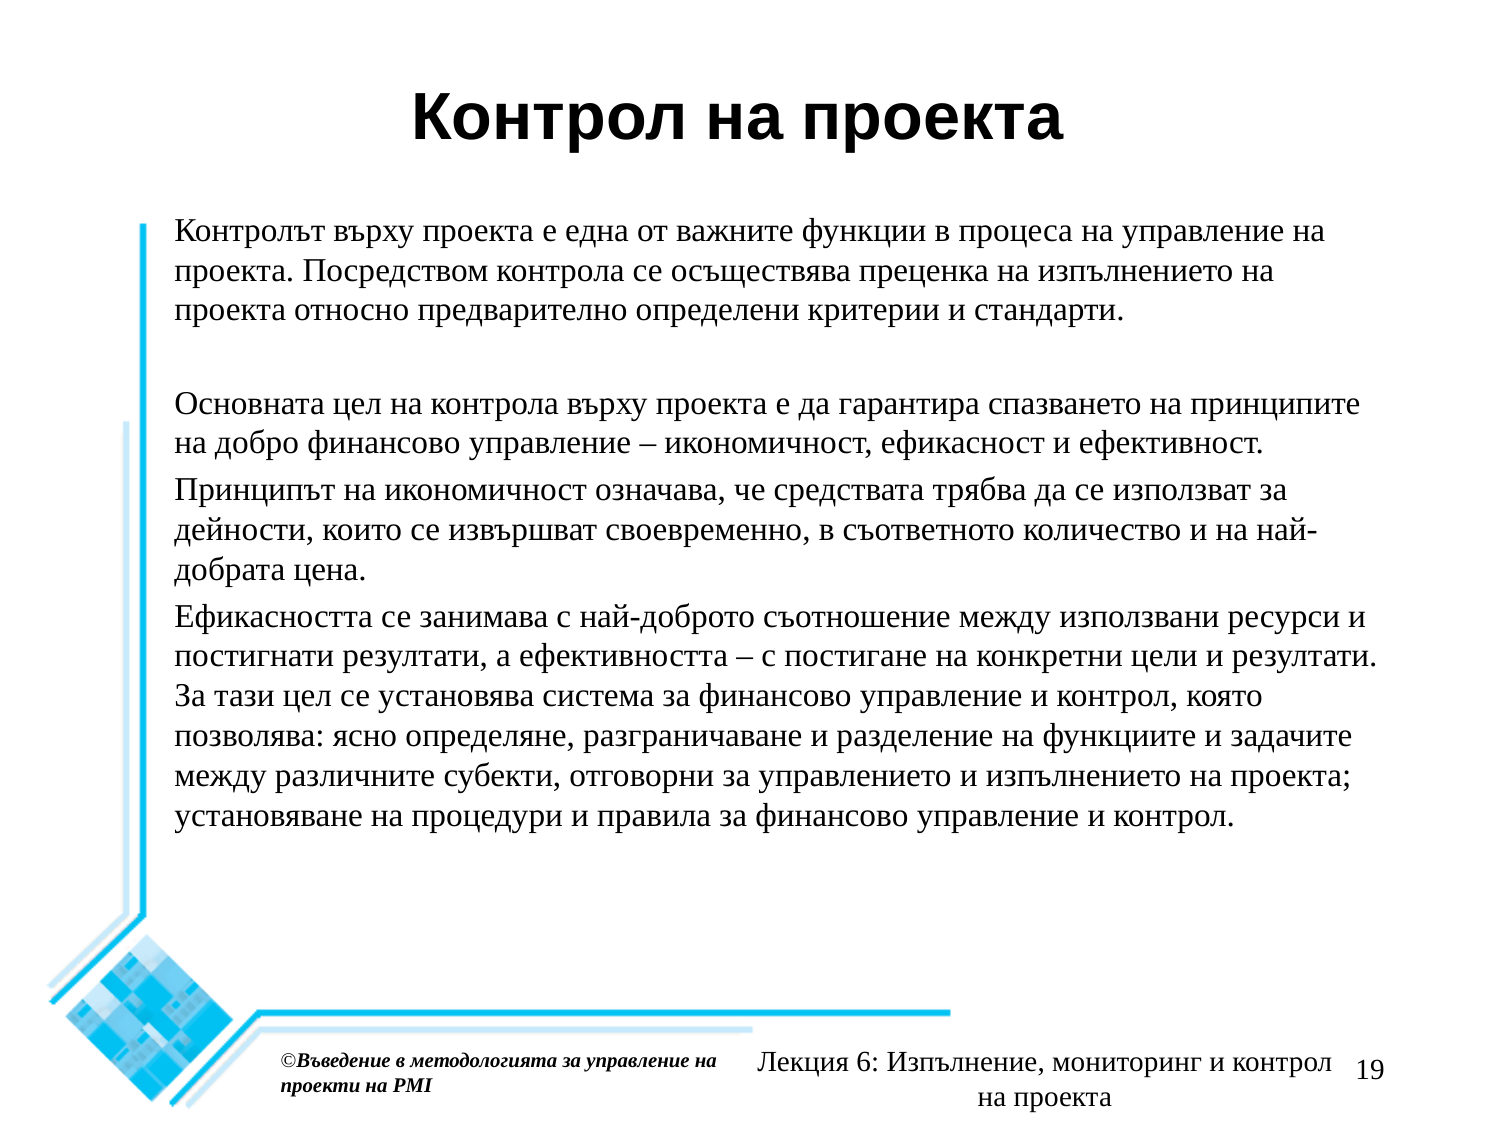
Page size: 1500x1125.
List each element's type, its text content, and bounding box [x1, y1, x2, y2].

list Контролът върху проекта е една от важните функции в процеса на управление на проекта. Посредством контрола се осъществява преценка на изпълнението на проекта относно предварително определени критерии и стандарти. Основната цел на контрола върху проекта е да гарантира спазването на принципите на добро финансово управление – икономичност, ефикасност и ефективност. Принципът на икономичност означава, че средствата трябва да се използват за дейности, които се извършват своевременно, в съответното количество и на най-добрата цена. Ефикасността се занимава с най-доброто съотношение между използвани ресурси и постигнати резултати, а ефективността – с постигане на конкретни цели и резултати. За тази цел се установява система за финансово управление и контрол, която позволява: ясно определяне, разграничаване и разделение на функциите и задачите между различните субекти, отговорни за управлението и изпълнението на проекта; установяване на процедури и правила за финансово управление и контрол. [159, 200, 1397, 988]
slide_number ©Въведение в методологията за управление на проекти на PMI [265, 1039, 773, 1106]
footer Лекция 6: Изпълнение, мониторинг и контрол на проекта [738, 1035, 1352, 1110]
picture [35, 212, 963, 1122]
title Контрол на проекта [62, 37, 1413, 188]
slide_number 19 [1325, 1042, 1400, 1118]
